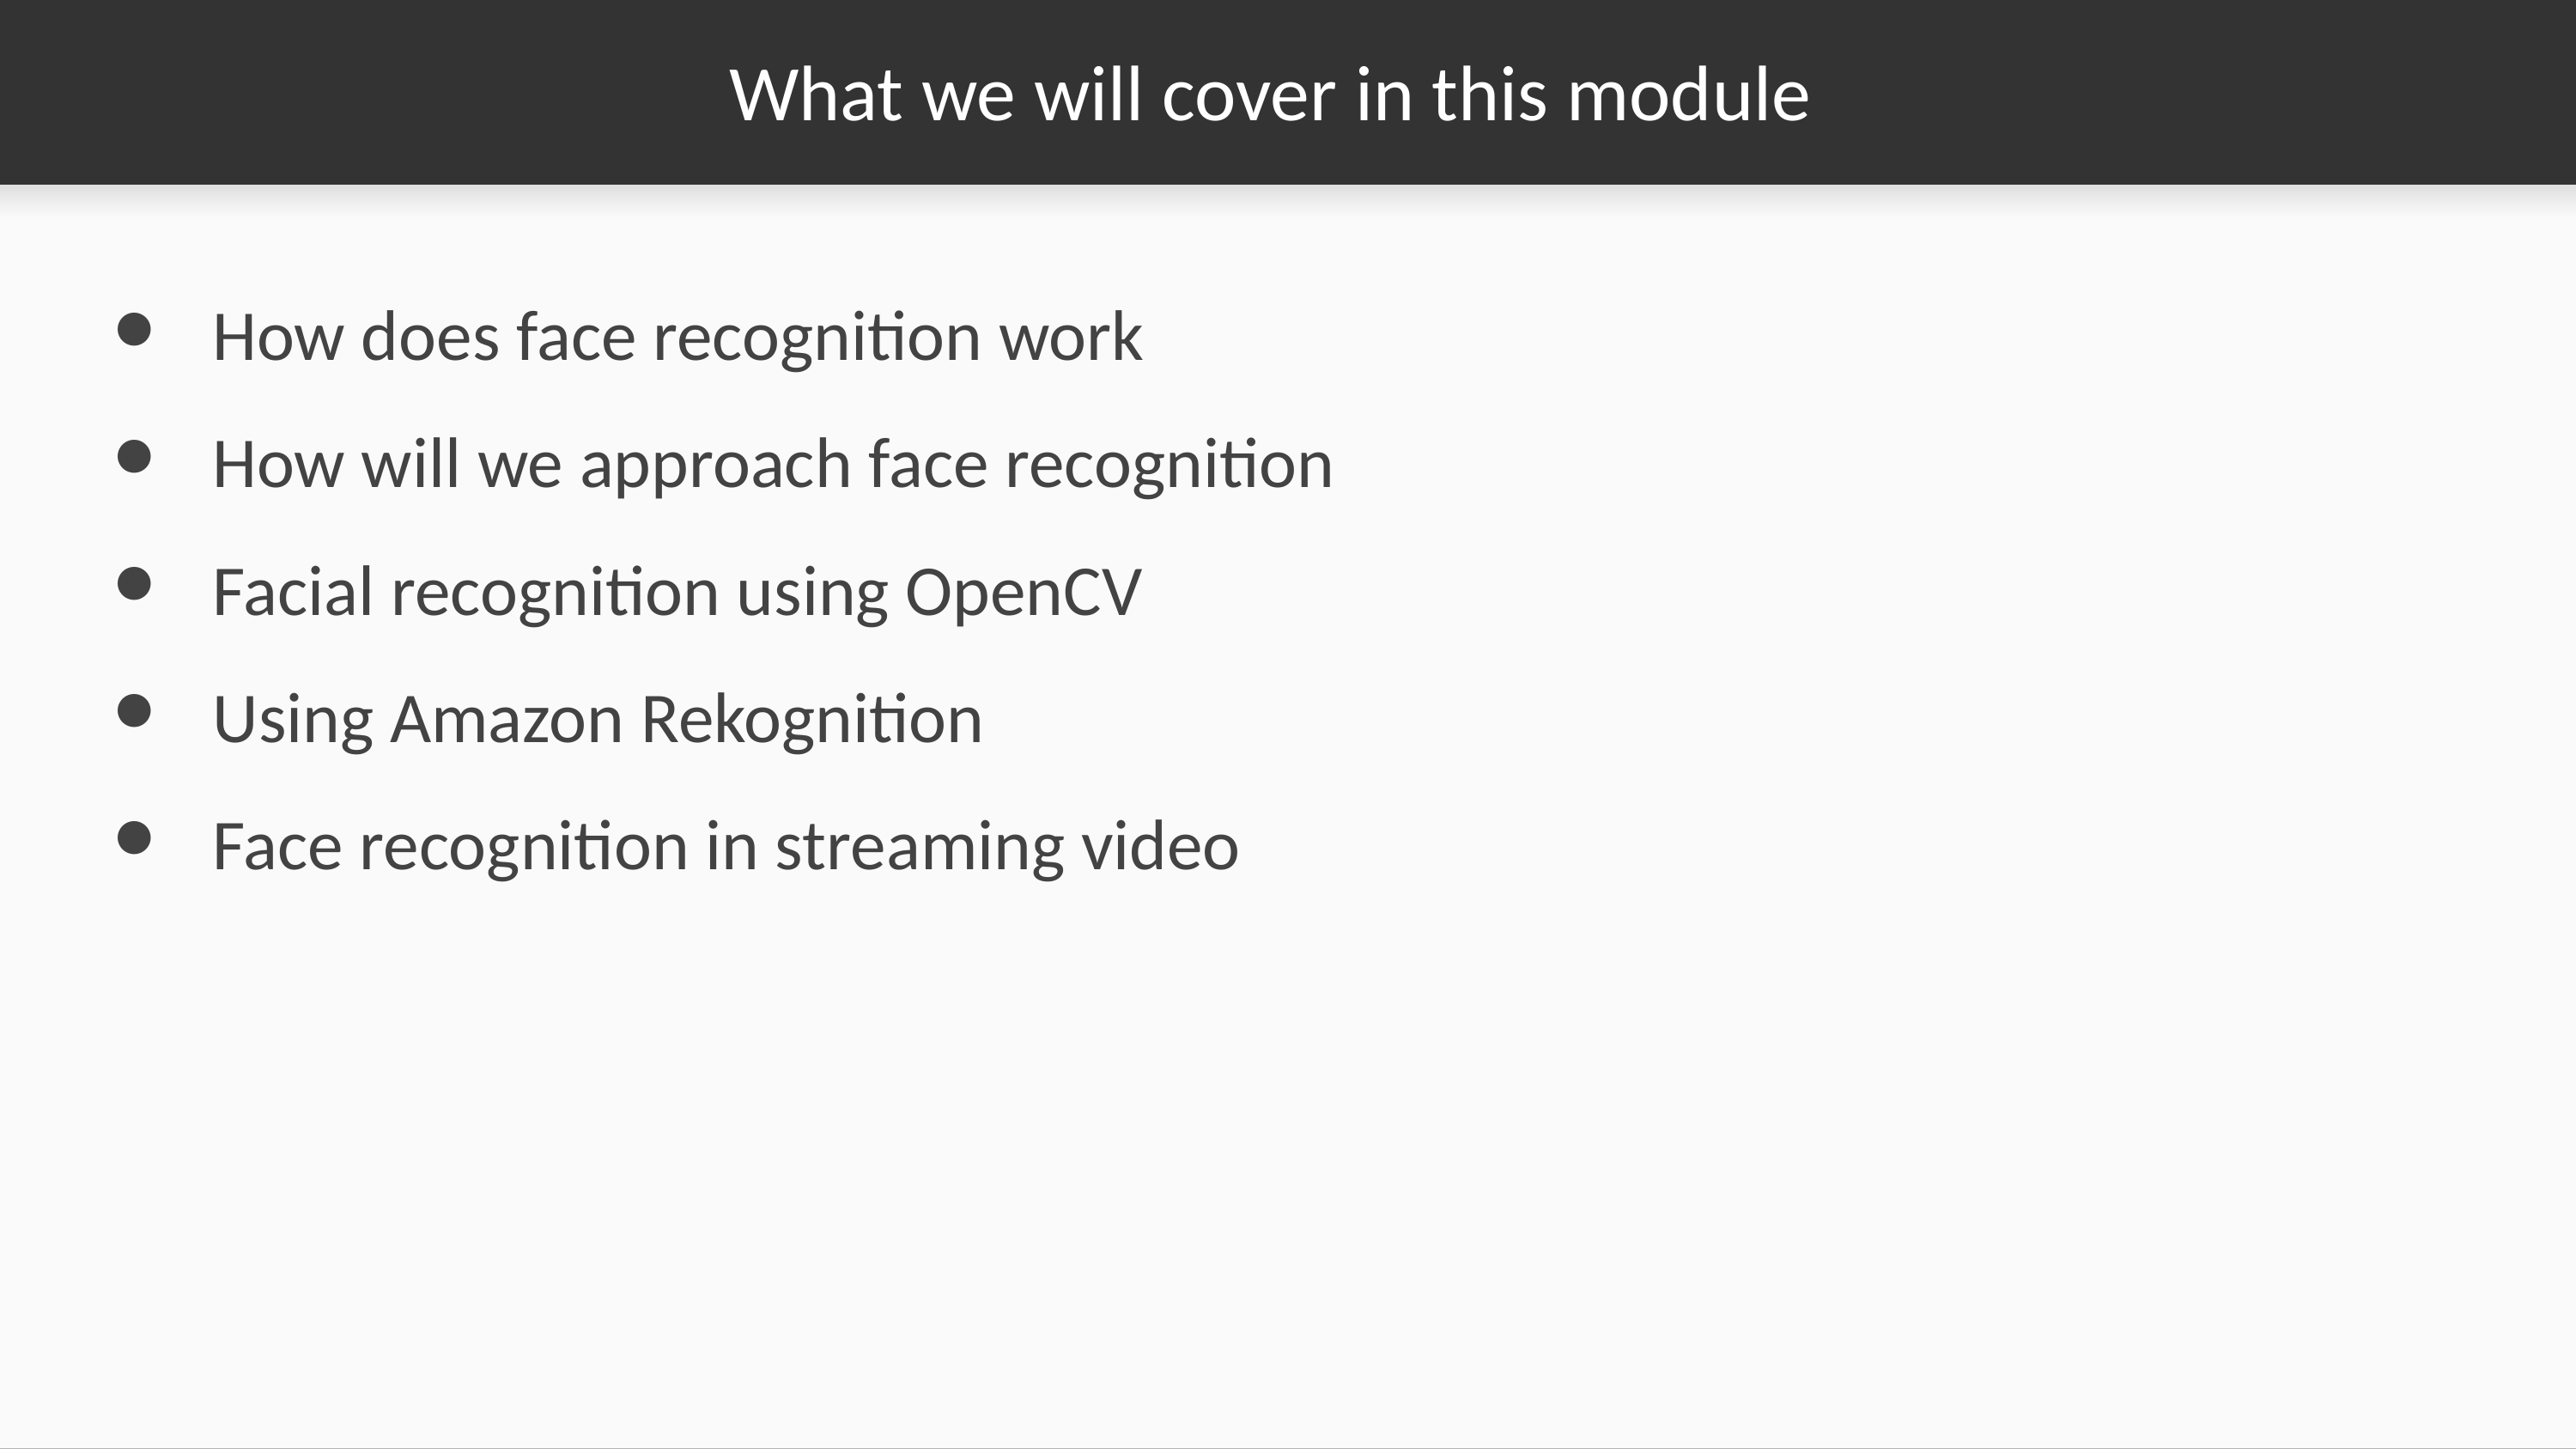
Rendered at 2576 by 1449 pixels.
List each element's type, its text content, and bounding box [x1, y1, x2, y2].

title What we will cover in this module [27, 4, 2515, 174]
list How does face recognition work How will we approach face recognition Facial recognition using OpenCV Using Amazon Rekognition Face recognition in streaming video [58, 250, 2515, 1384]
